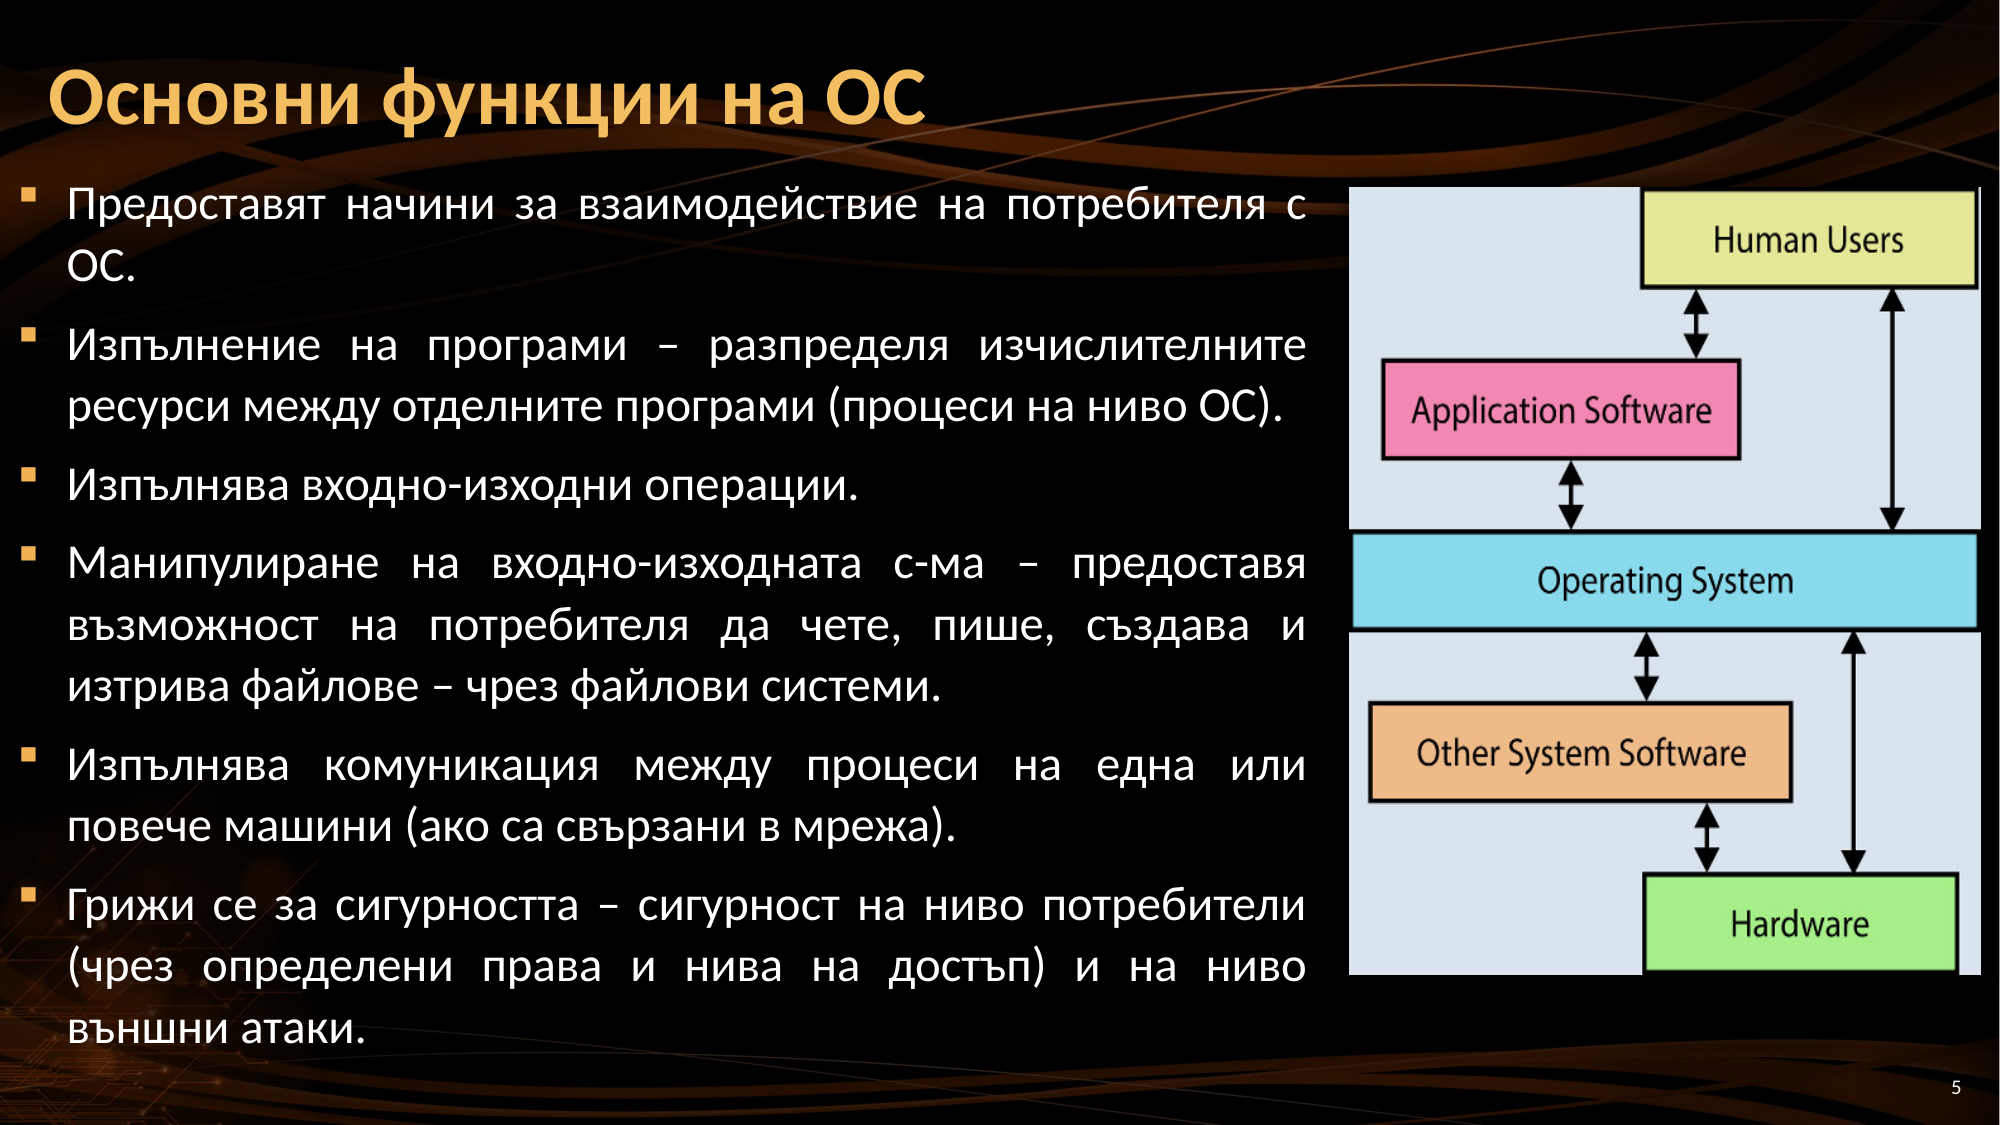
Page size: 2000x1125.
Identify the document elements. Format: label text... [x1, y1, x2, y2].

list Предоставят начини за взаимодействие на потребителя с ОС. Изпълнение на програми – разпределя изчислителните ресурси между отделните програми (процеси на ниво ОС). Изпълнява входно-изходни операции. Манипулиране на входно-изходната с-ма – предоставя възможност на потребителя да чете, пише, създава и изтрива файлове – чрез файлови системи. Изпълнява комуникация между процеси на една или повече машини (ако са свързани в мрежа). Грижи се за сигурността – сигурност на ниво потребители (чрез определени права и нива на достъп) и на ниво външни атаки. [0, 162, 1325, 1100]
title Основни функции на ОС [30, 6, 1968, 189]
picture [0, 0, 2000, 1125]
slide_number 5 [1897, 1070, 1968, 1103]
